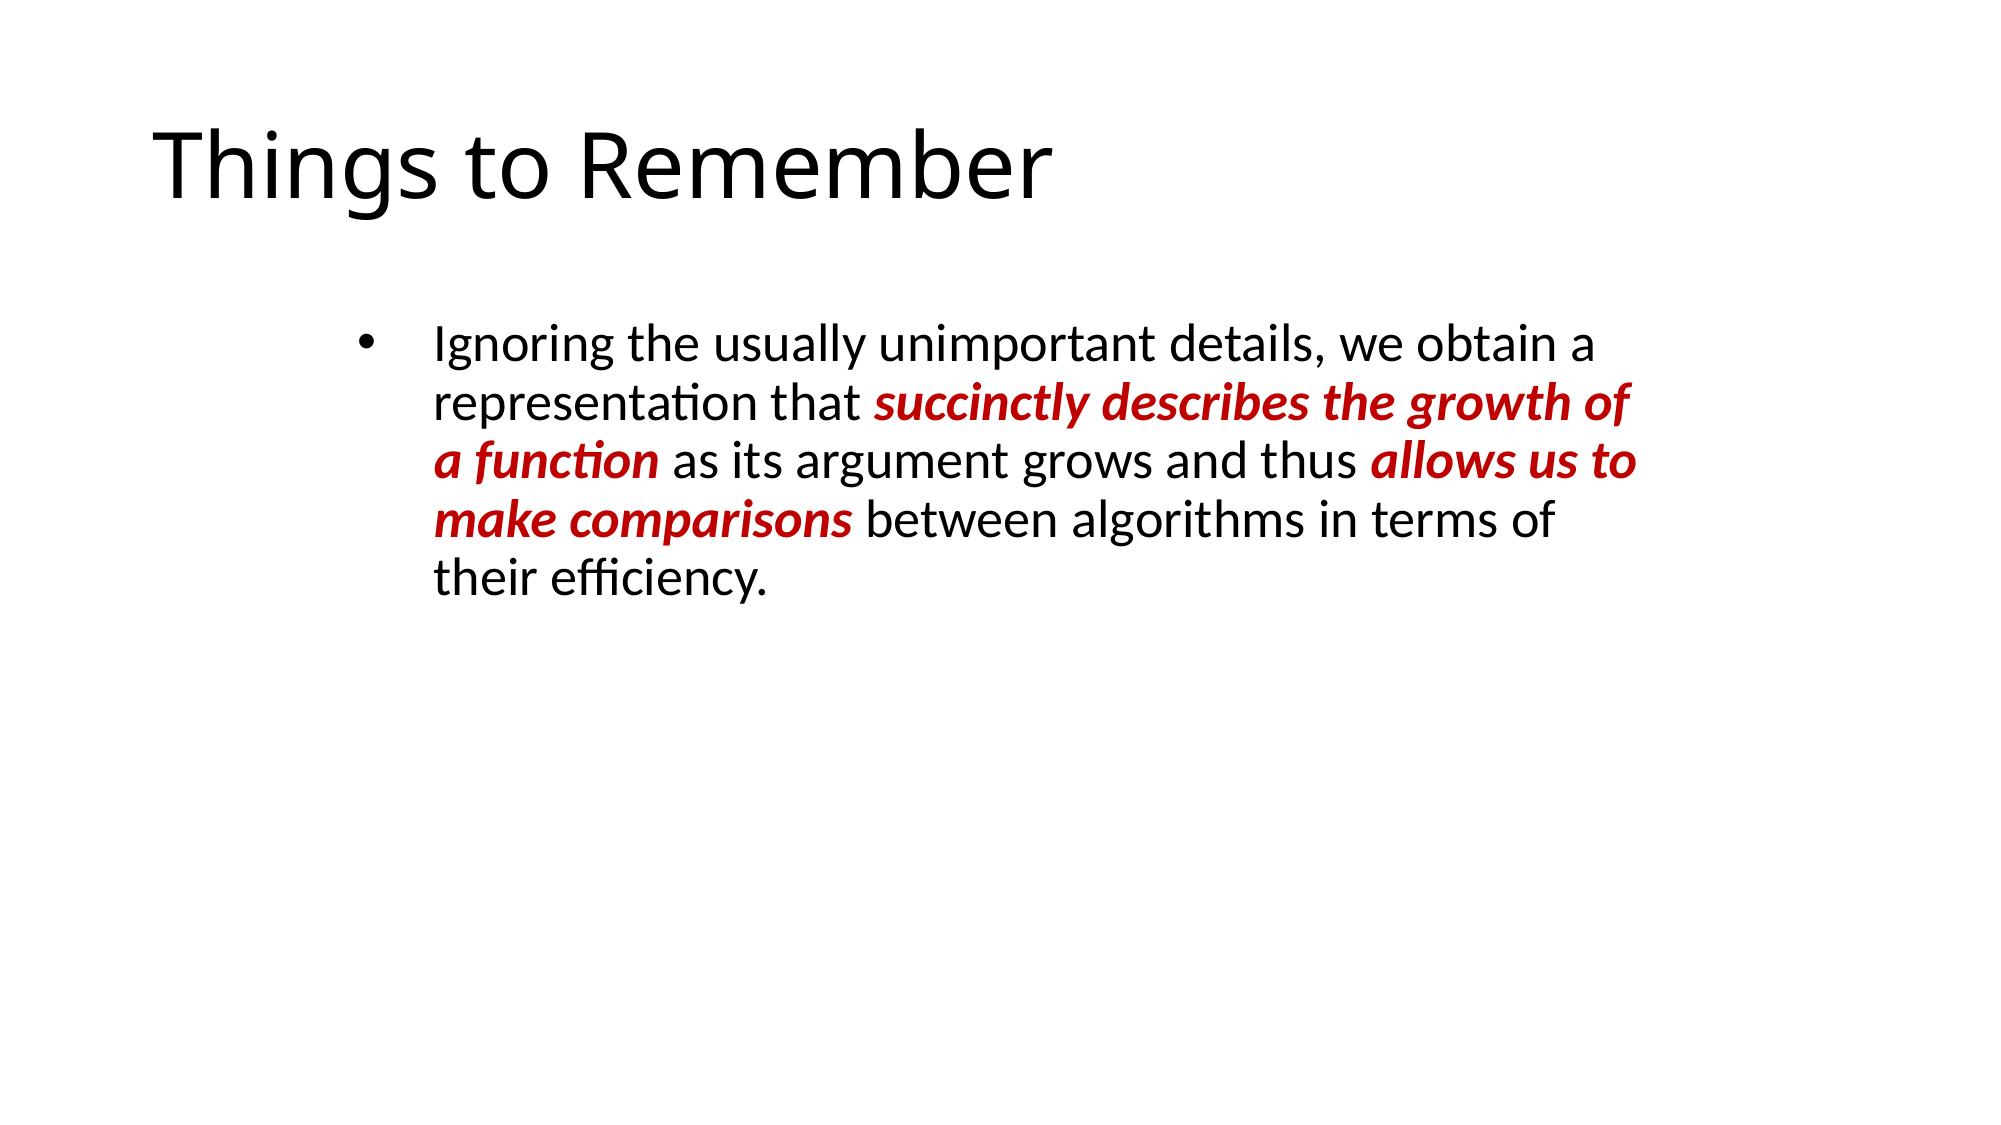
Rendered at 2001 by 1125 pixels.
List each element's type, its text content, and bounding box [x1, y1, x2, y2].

list Ignoring the usually unimportant details, we obtain a representation that succinctly describes the growth of a function as its argument grows and thus allows us to make comparisons between algorithms in terms of their efficiency. [342, 307, 1656, 736]
title Things to Remember [137, 59, 1863, 278]
